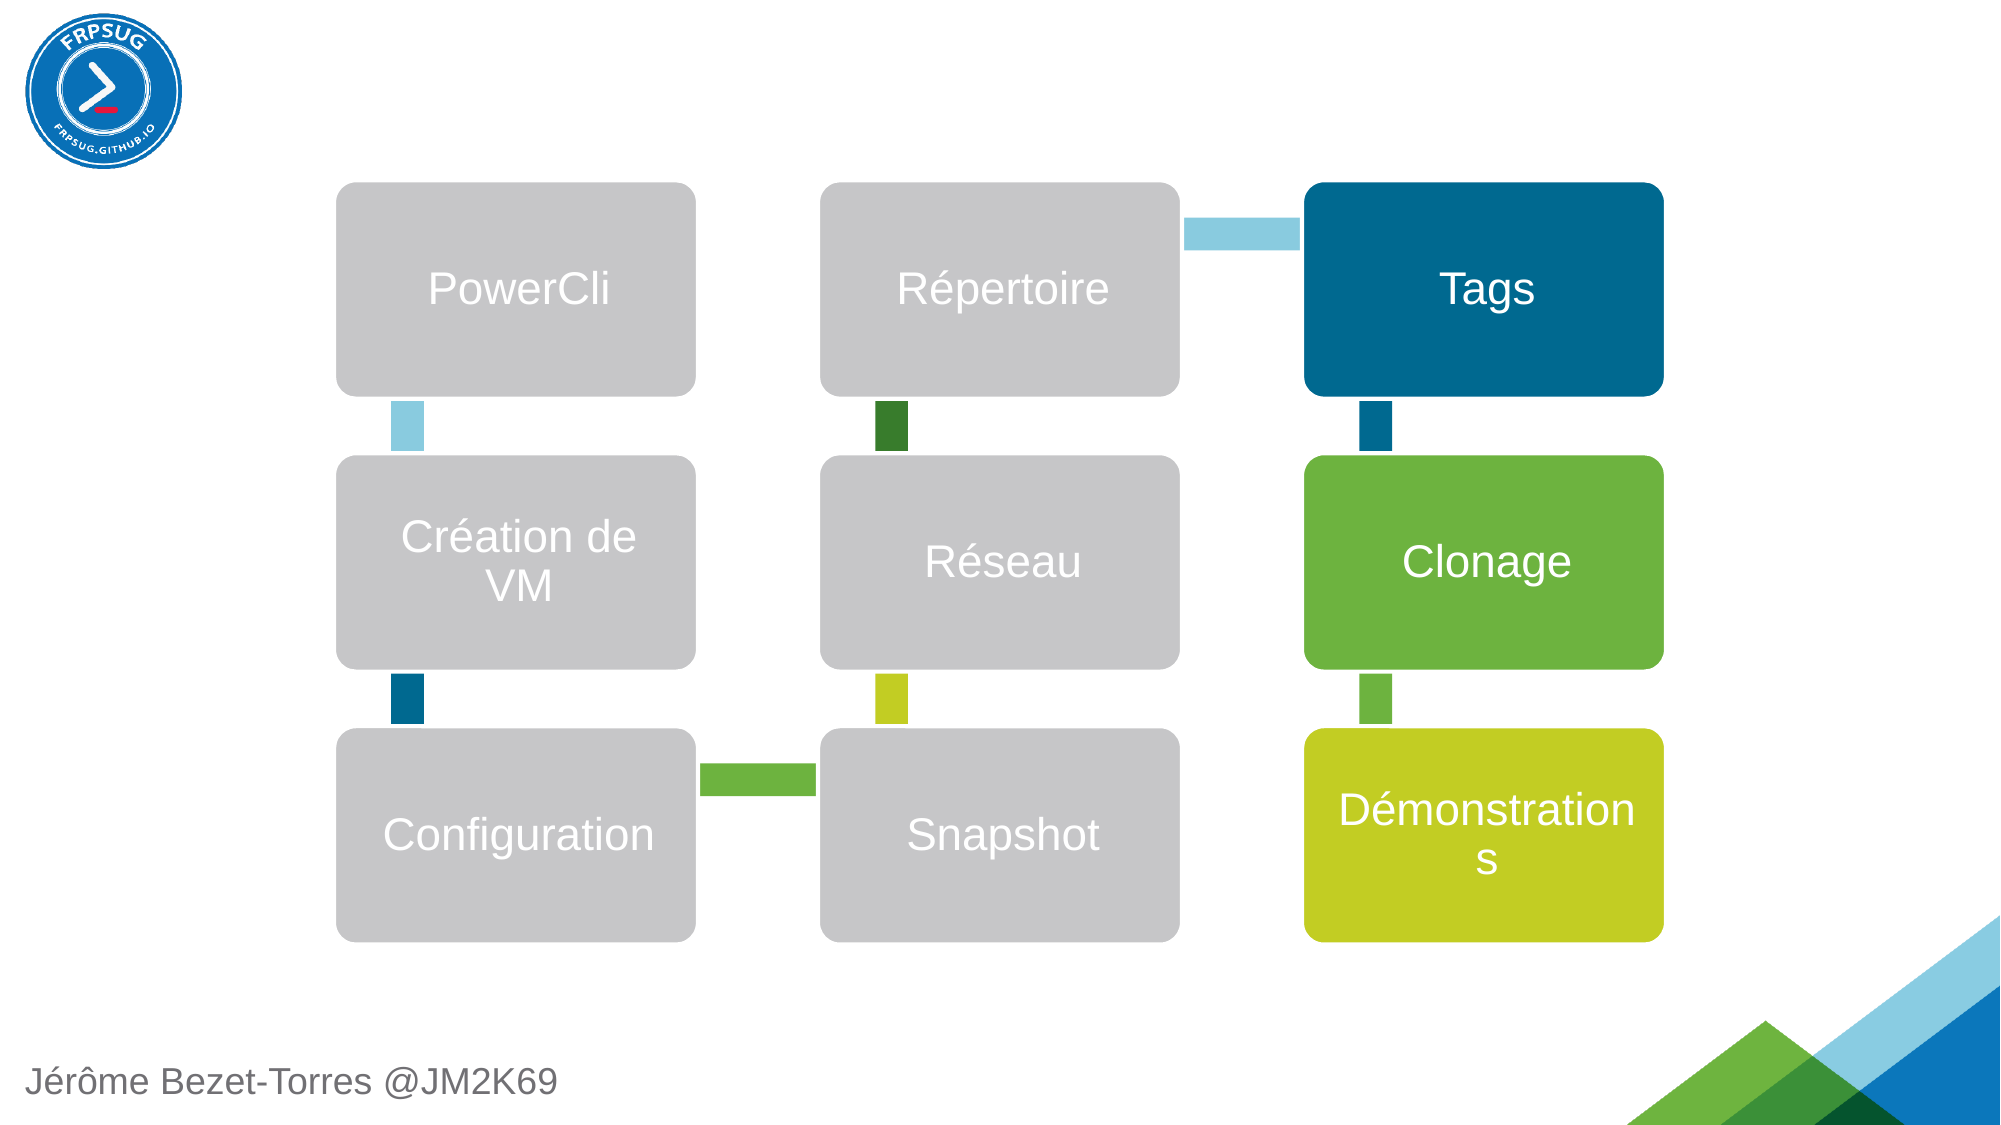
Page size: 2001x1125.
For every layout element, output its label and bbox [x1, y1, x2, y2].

picture [1612, 912, 2000, 1125]
picture [24, 12, 183, 170]
text_box [332, 117, 1667, 1008]
